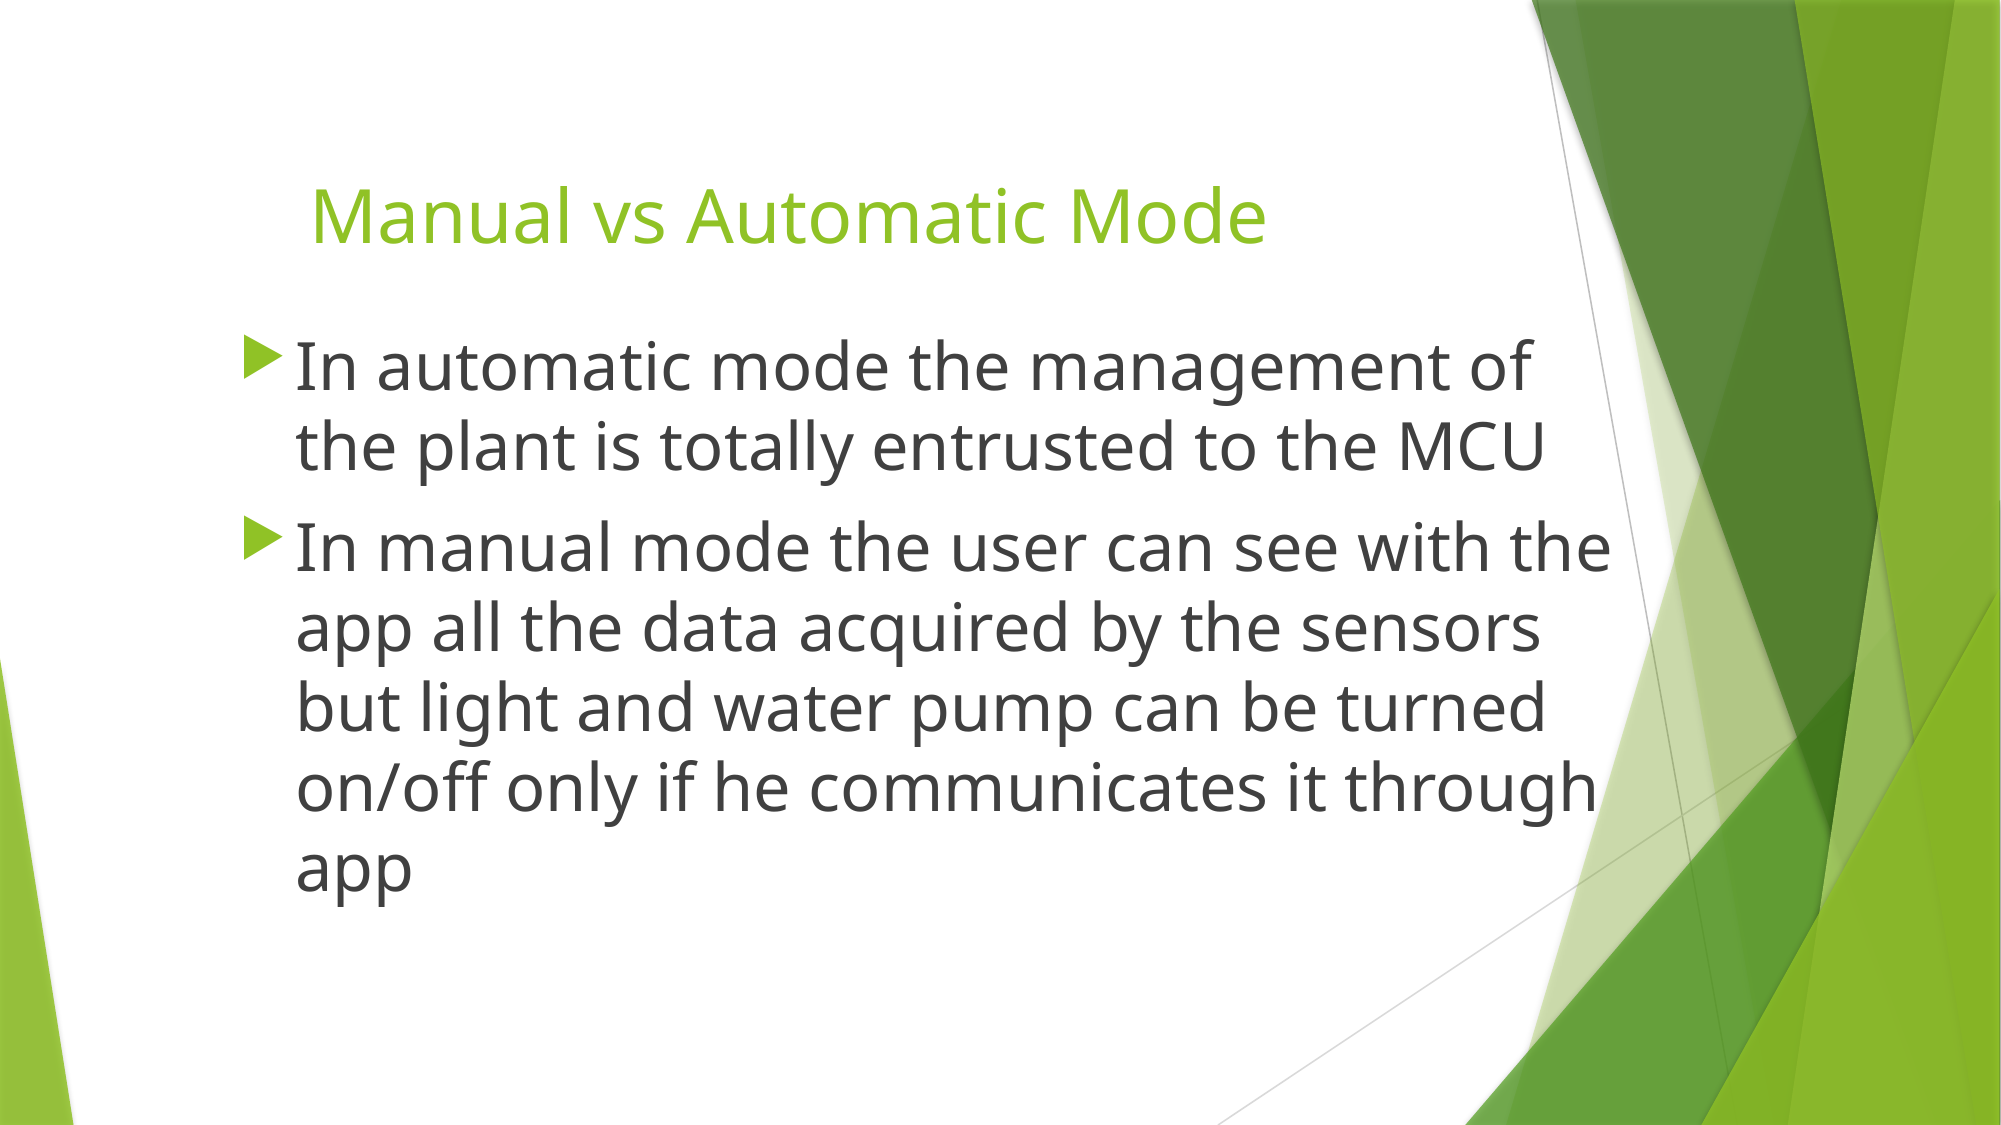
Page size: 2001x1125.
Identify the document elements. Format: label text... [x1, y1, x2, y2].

list In automatic mode the management of the plant is totally entrusted to the MCU In manual mode the user can see with the app all the data acquired by the sensors but light and water pump can be turned on/off only if he communicates it through app [224, 316, 1635, 954]
title Manual vs Automatic Mode [294, 160, 1706, 378]
